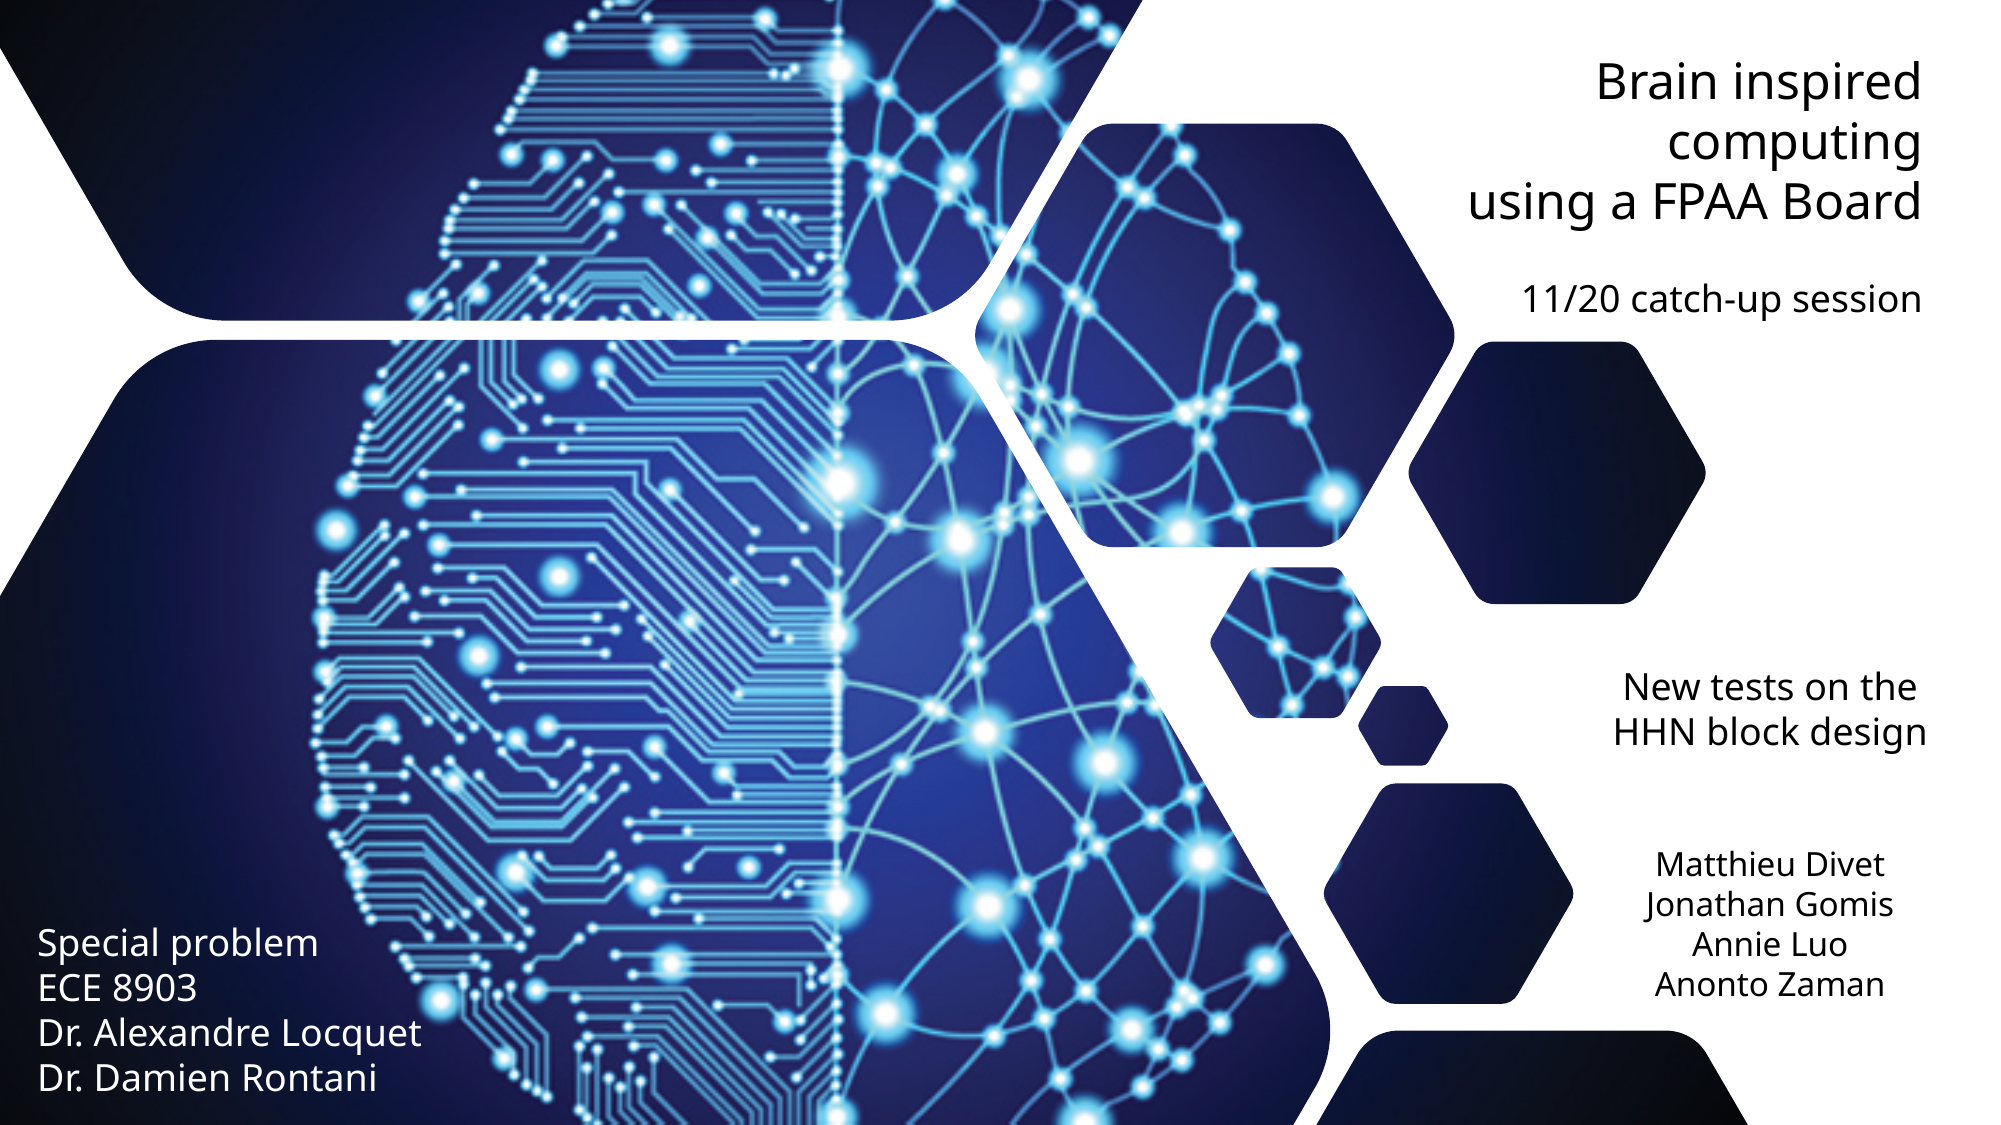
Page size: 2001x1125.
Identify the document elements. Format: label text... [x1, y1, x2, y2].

text_box Brain inspired computing using a FPAA Board 11/20 catch-up session [1748, 42, 1938, 327]
picture [0, 0, 1748, 1125]
text_box New tests on the HHN block design Matthieu Divet Jonathan Gomis Annie Luo Anonto Zaman [1748, 655, 1972, 1011]
